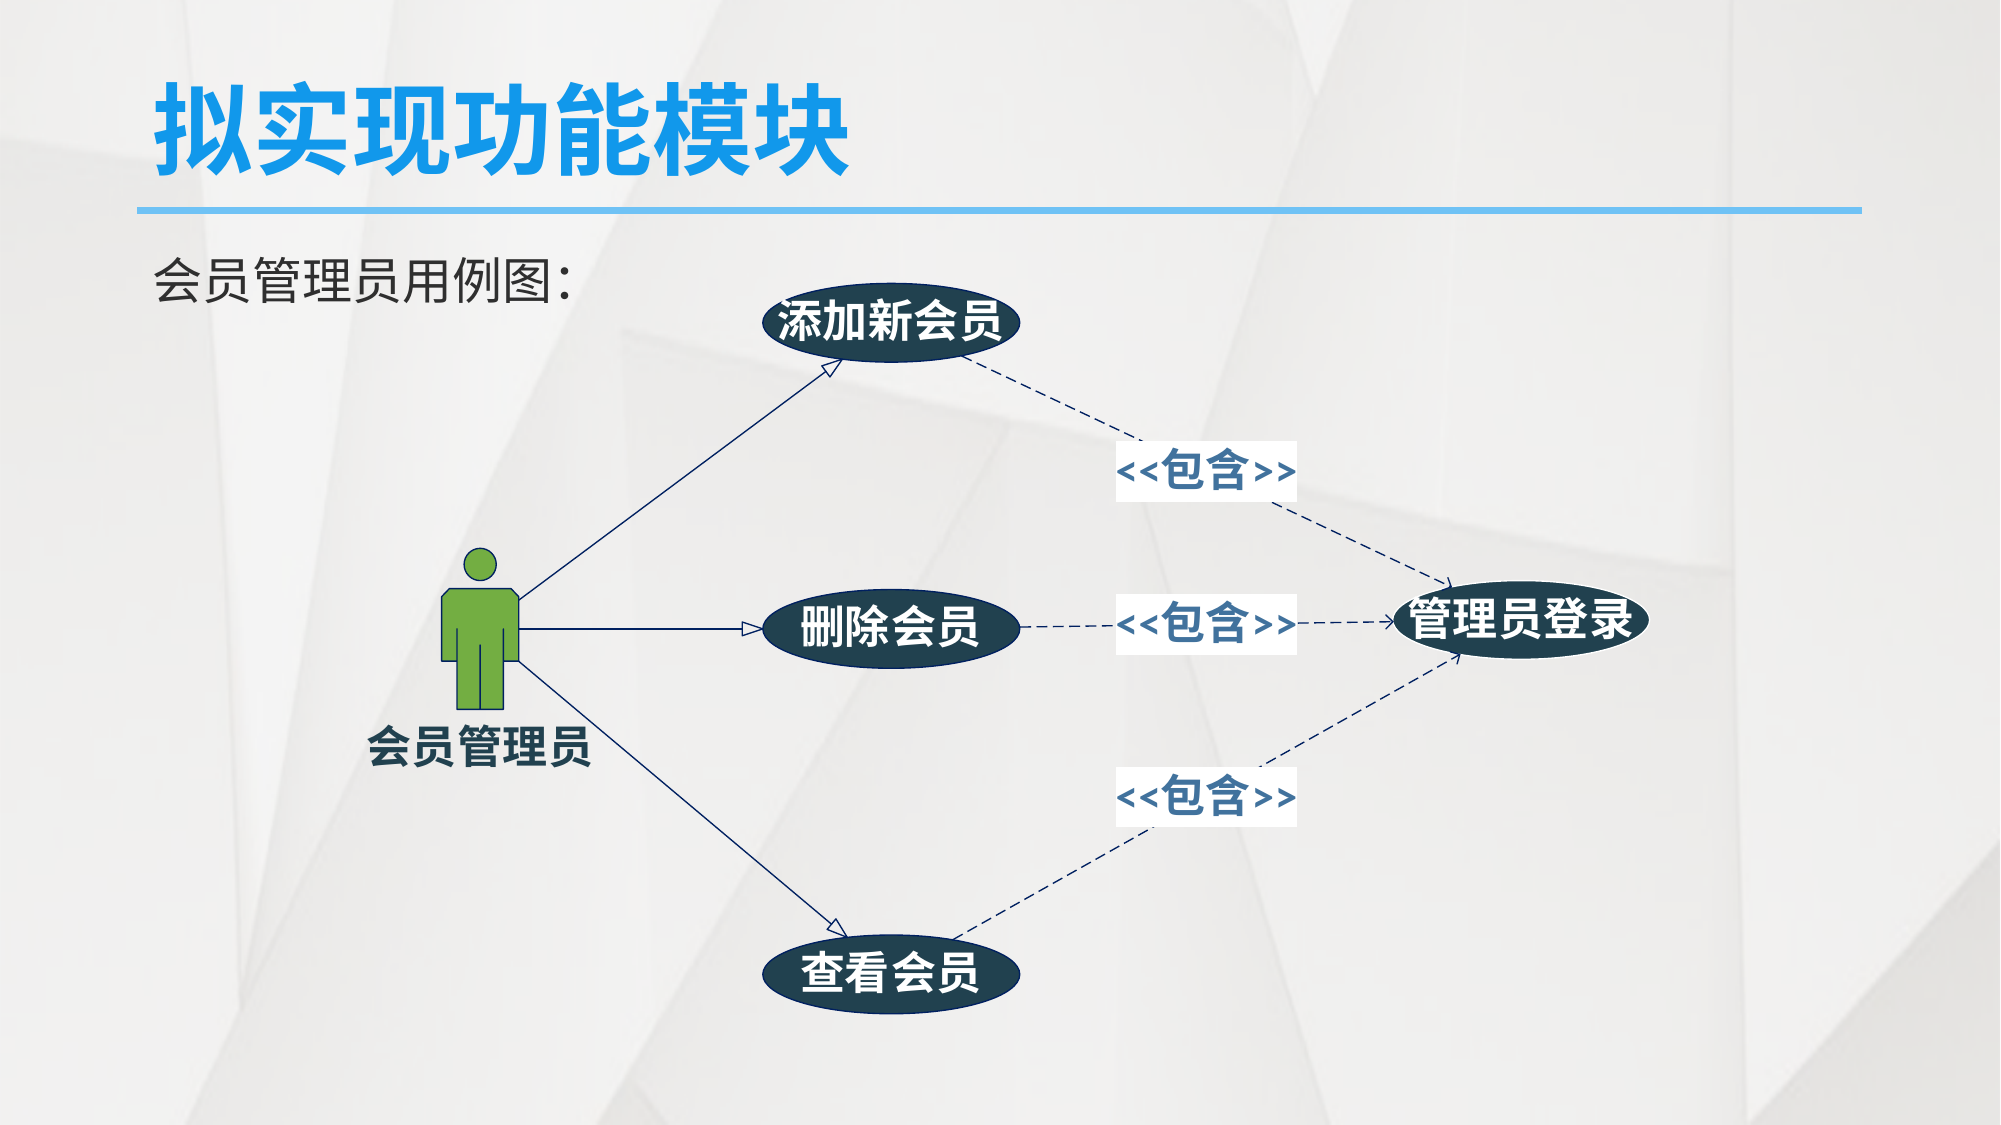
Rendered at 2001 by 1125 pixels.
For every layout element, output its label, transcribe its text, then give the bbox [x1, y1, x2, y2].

text_box 会员管理员用例图： [137, 242, 1365, 317]
picture [0, 0, 2001, 1125]
title 拟实现功能模块 [137, 59, 1863, 210]
